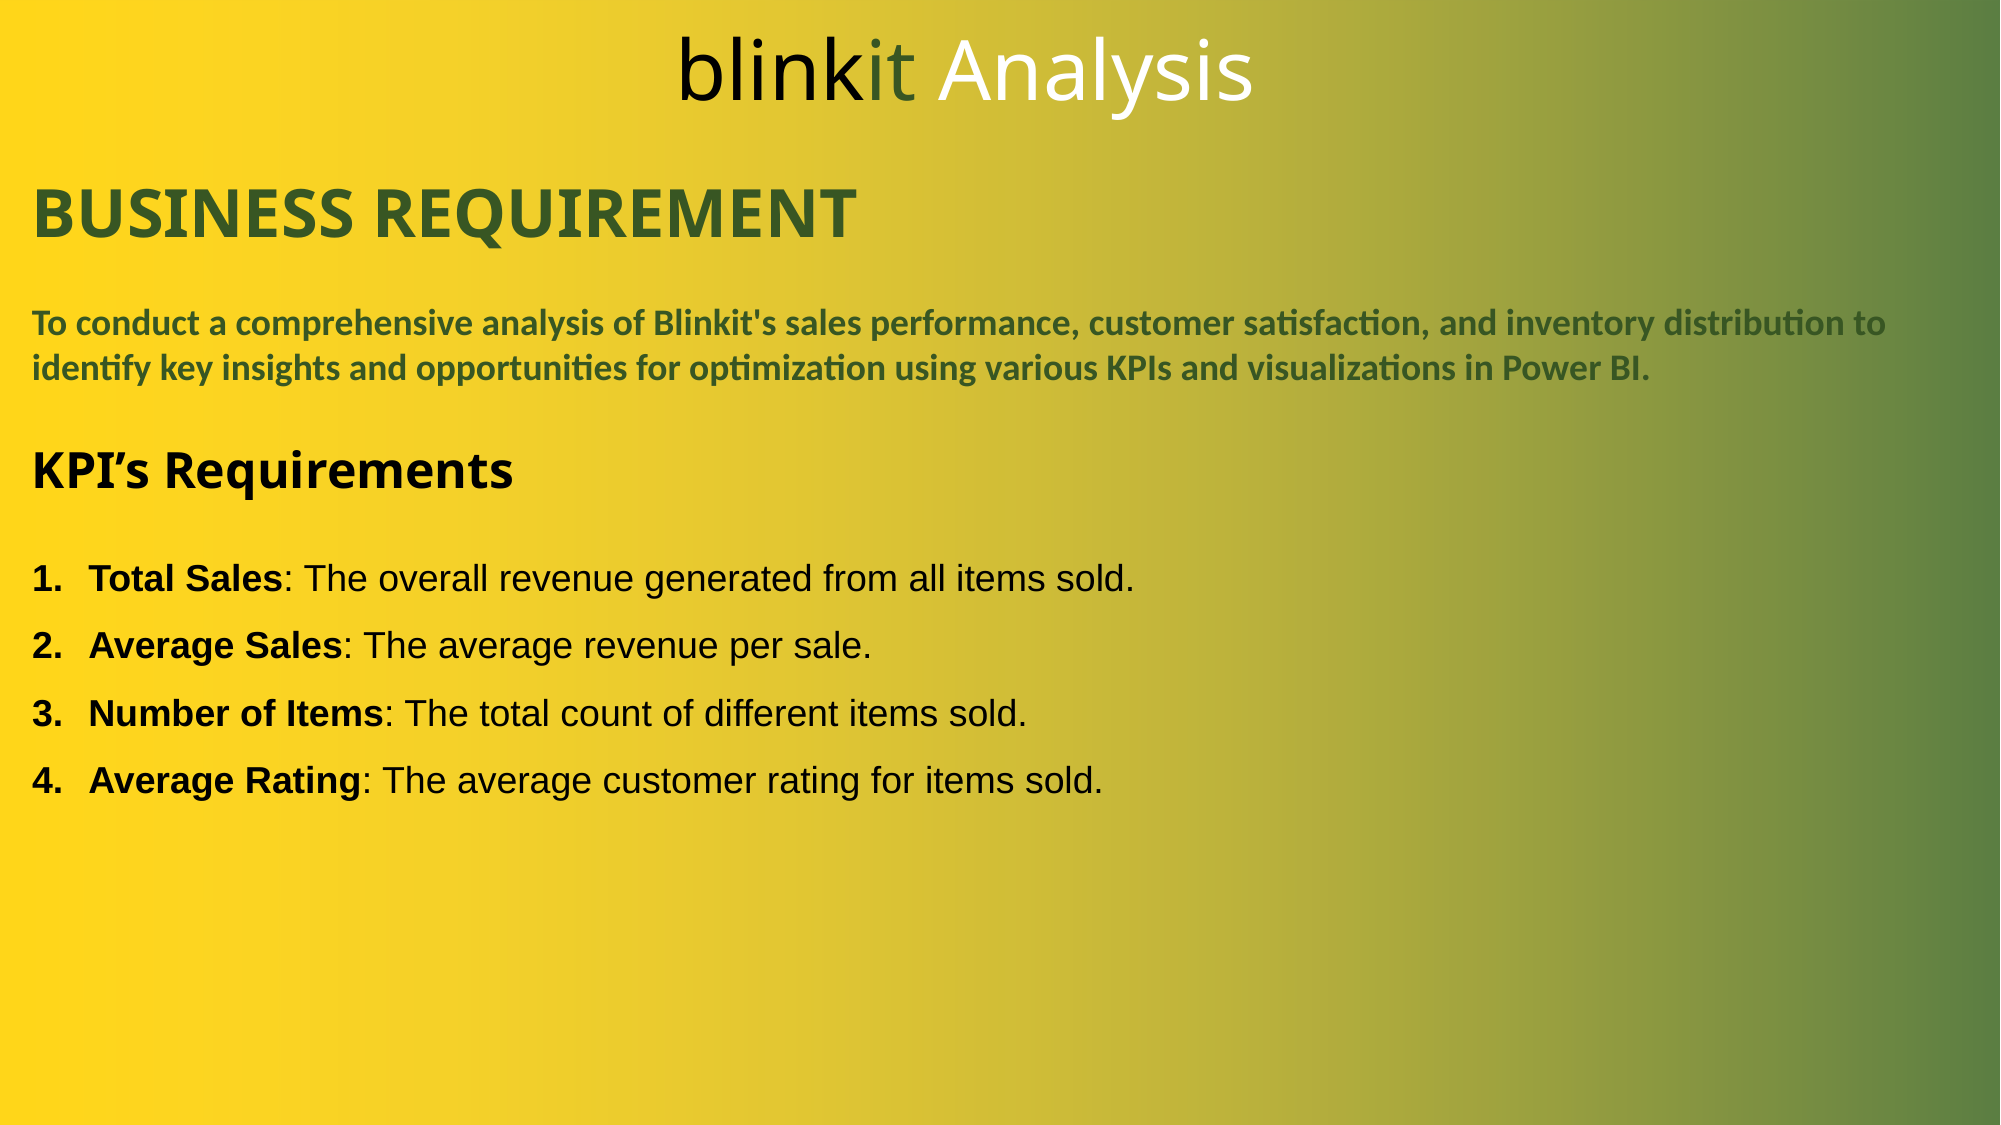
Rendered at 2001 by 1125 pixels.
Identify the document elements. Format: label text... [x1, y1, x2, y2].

text_box Total Sales: The overall revenue generated from all items sold. Average Sales: The average revenue per sale. Number of Items: The total count of different items sold. Average Rating: The average customer rating for items sold. [17, 523, 1313, 809]
text_box blinkit Analysis [660, 19, 1340, 116]
text_box KPI’s Requirements [17, 420, 957, 517]
text_box To conduct a comprehensive analysis of Blinkit's sales performance, customer satisfaction, and inventory distribution to identify key insights and opportunities for optimization using various KPIs and visualizations in Power BI. [17, 290, 1938, 396]
text_box BUSINESS REQUIREMENT [17, 162, 957, 259]
